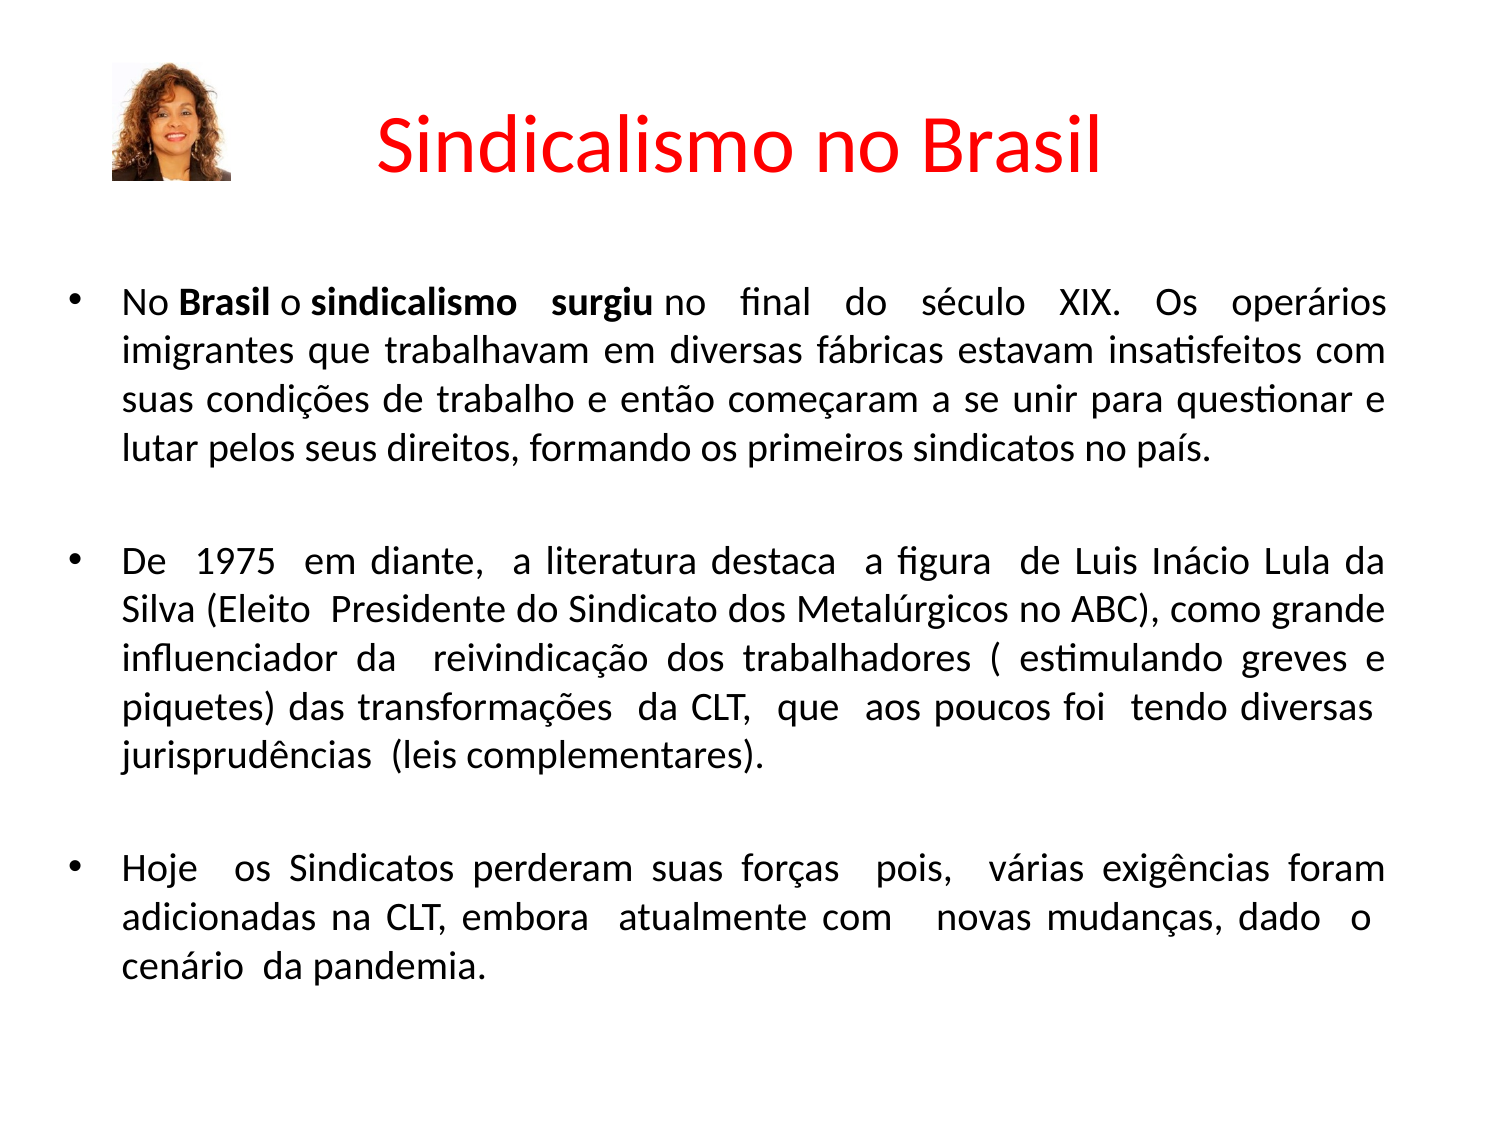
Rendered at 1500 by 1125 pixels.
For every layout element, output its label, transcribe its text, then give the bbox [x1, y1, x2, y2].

title Sindicalismo no Brasil [75, 45, 1425, 233]
list No Brasil o sindicalismo surgiu no final do século XIX. Os operários imigrantes que trabalhavam em diversas fábricas estavam insatisfeitos com suas condições de trabalho e então começaram a se unir para questionar e lutar pelos seus direitos, formando os primeiros sindicatos no país. De 1975 em diante, a literatura destaca a figura de Luis Inácio Lula da Silva (Eleito Presidente do Sindicato dos Metalúrgicos no ABC), como grande influenciador da reivindicação dos trabalhadores ( estimulando greves e piquetes) das transformações da CLT, que aos poucos foi tendo diversas jurisprudências (leis complementares). Hoje os Sindicatos perderam suas forças pois, várias exigências foram adicionadas na CLT, embora atualmente com novas mudanças, dado o cenário da pandemia. [53, 267, 1404, 1010]
picture [111, 62, 231, 182]
